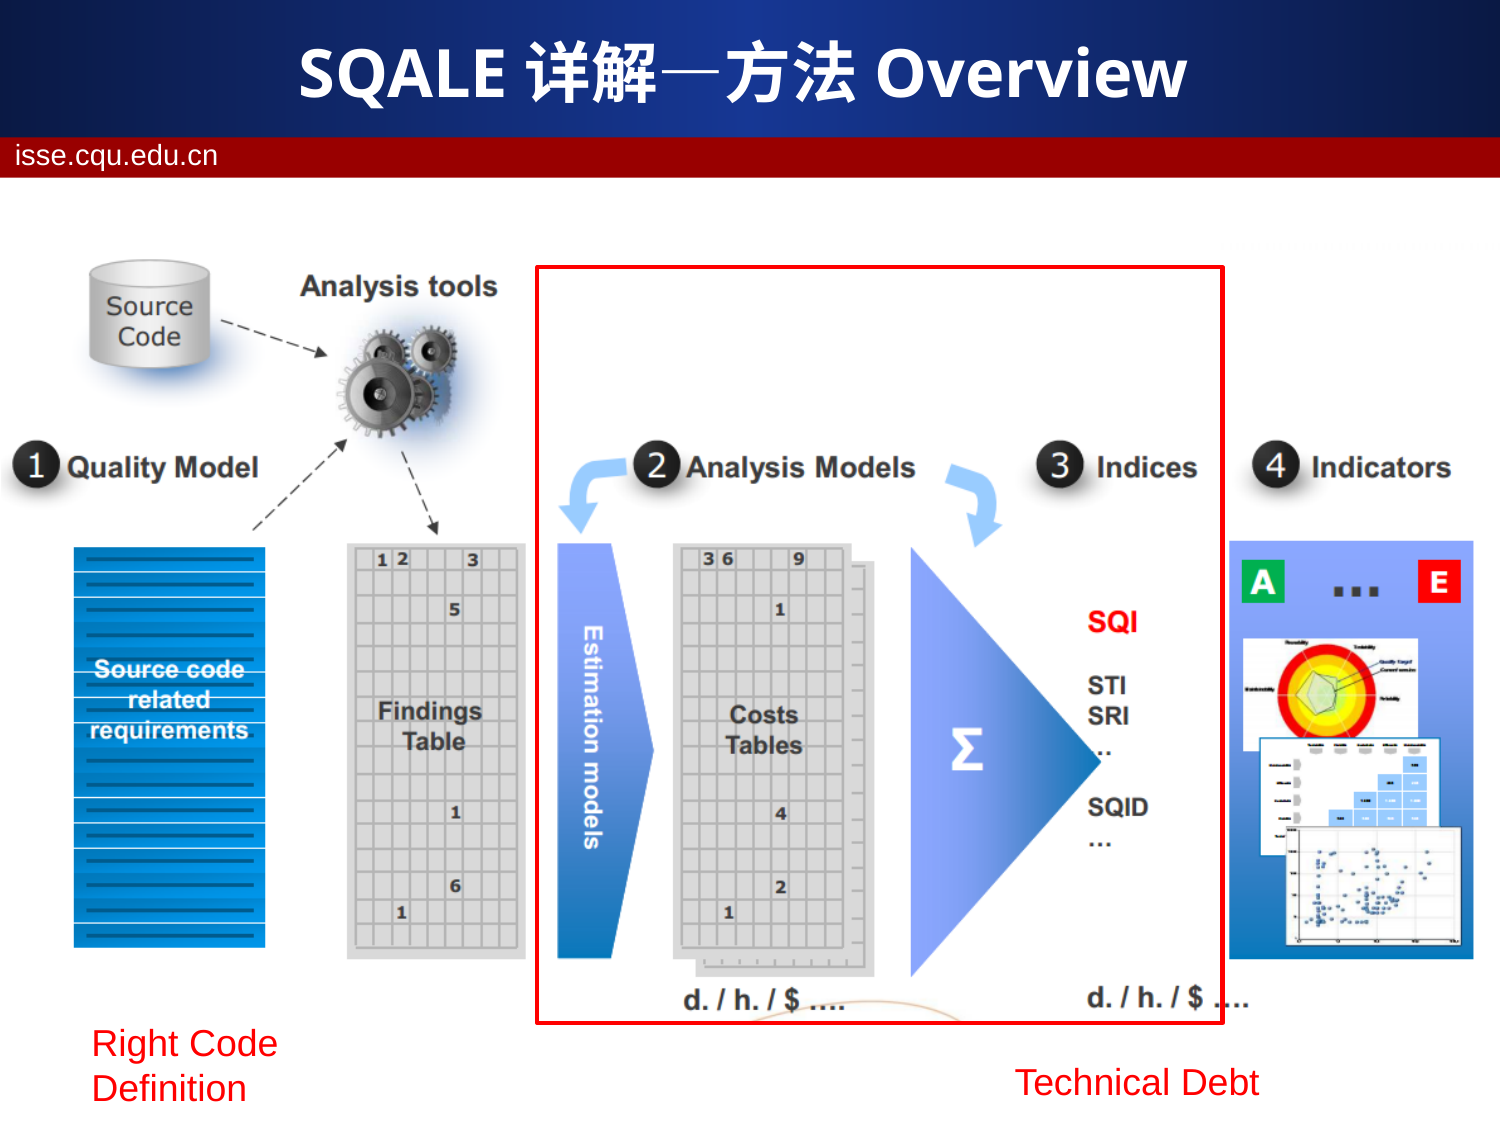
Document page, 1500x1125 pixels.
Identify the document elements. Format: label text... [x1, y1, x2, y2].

text_box Technical Debt [999, 1050, 1275, 1111]
picture [1, 243, 1500, 1024]
title SQALE详解—方法Overview [49, 24, 1438, 118]
text_box Right Code Definition [76, 1032, 337, 1117]
